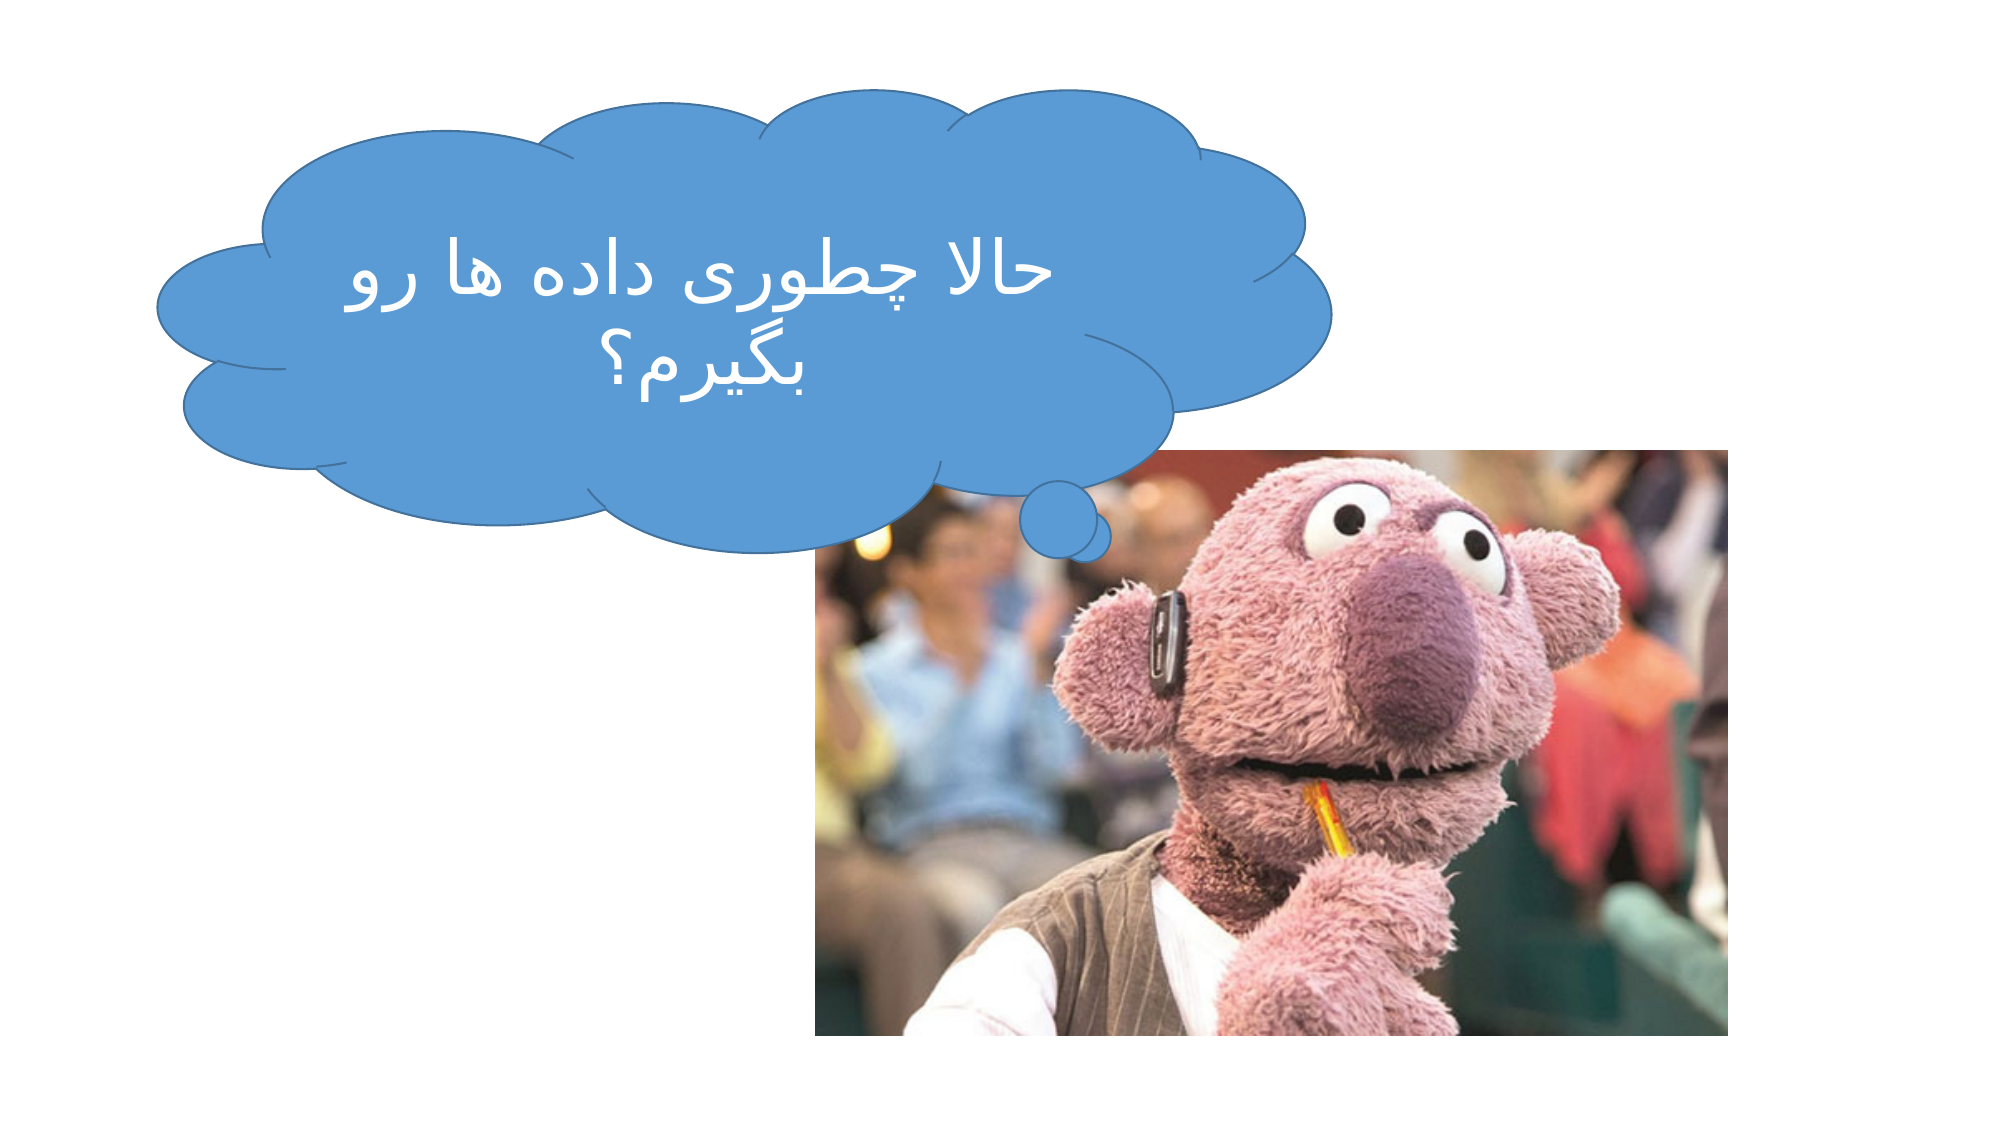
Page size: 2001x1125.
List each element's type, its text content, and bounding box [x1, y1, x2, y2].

text_box حالا چطوری داده ها رو بگیرم؟ [156, 89, 1333, 555]
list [815, 450, 1728, 1036]
